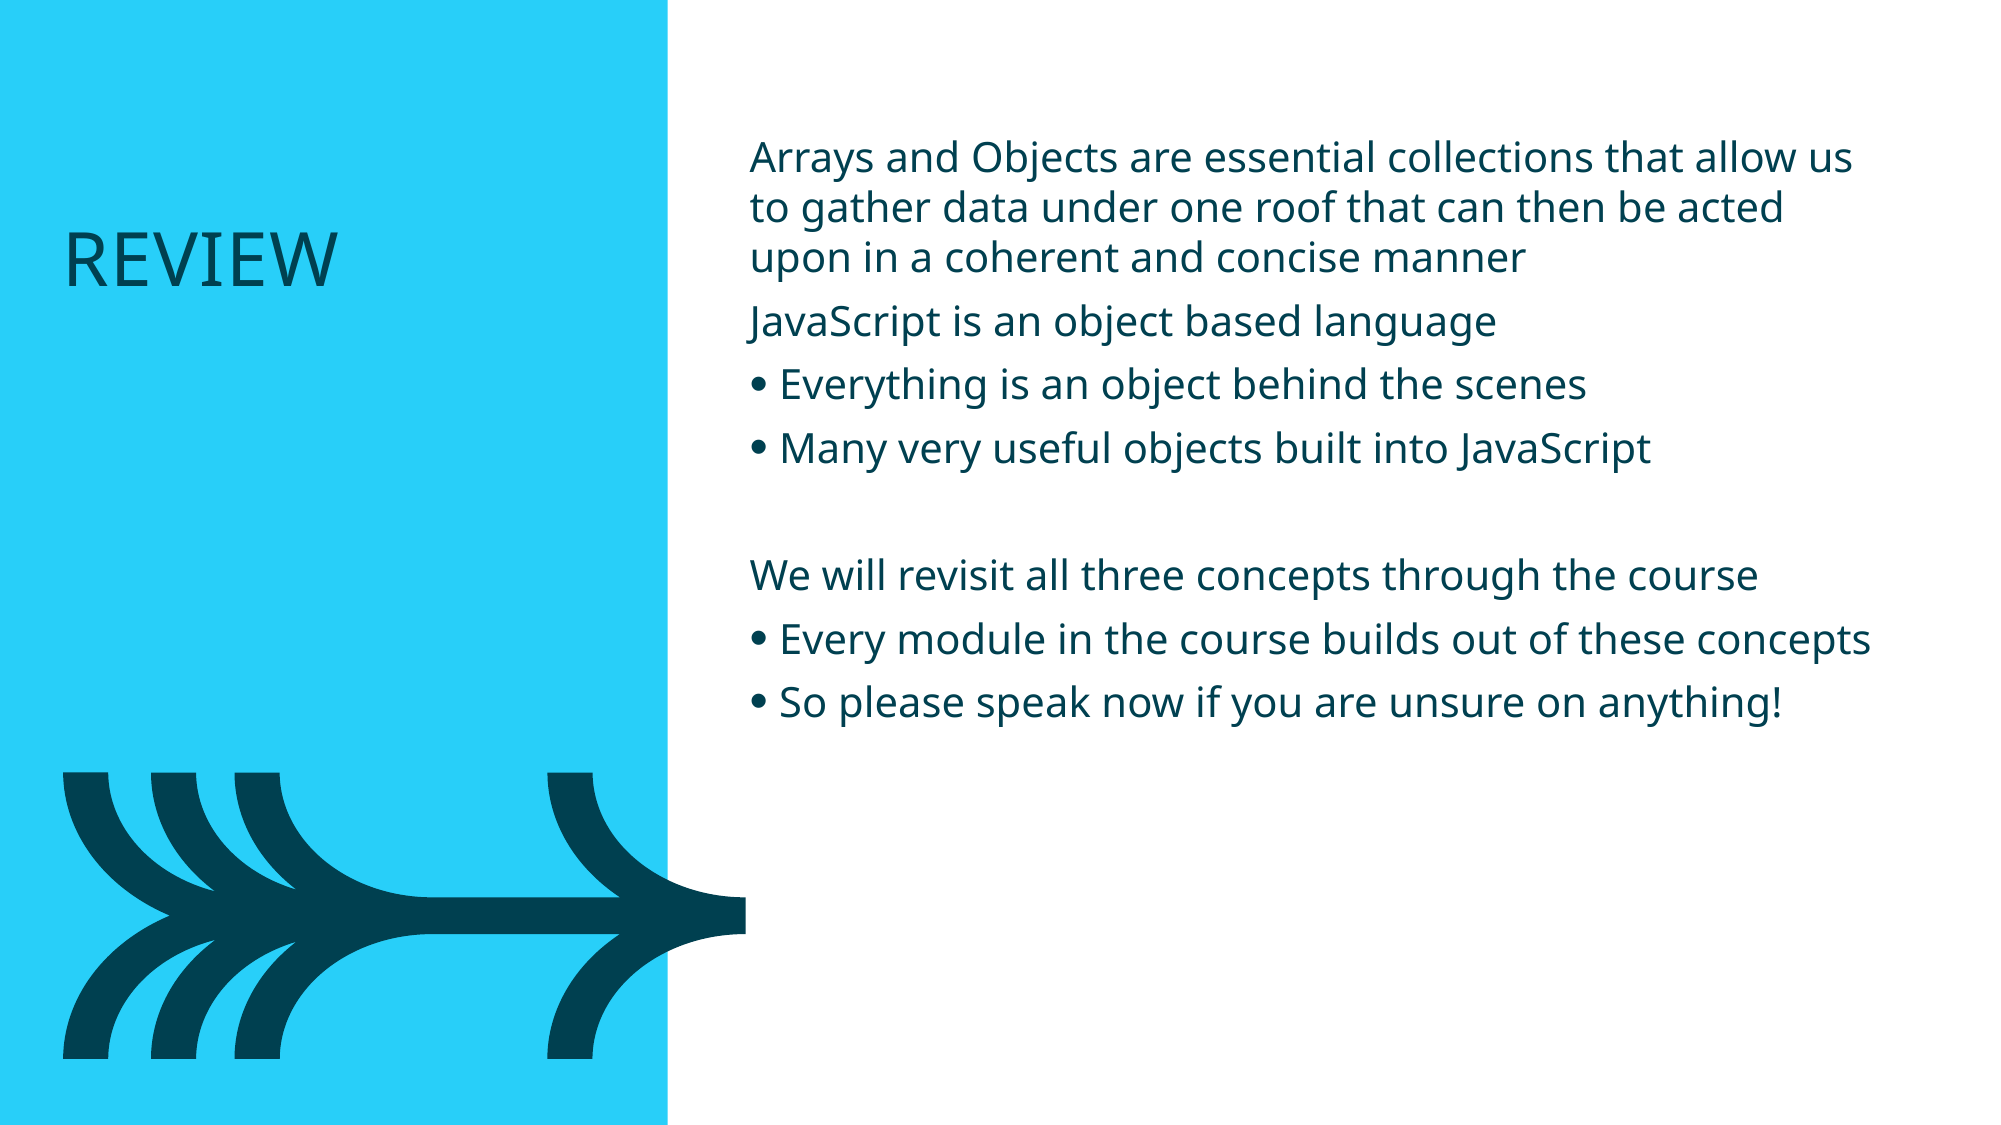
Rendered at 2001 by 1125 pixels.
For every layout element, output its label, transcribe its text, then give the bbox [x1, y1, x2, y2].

list Review [63, 221, 629, 673]
list Arrays and Objects are essential collections that allow us to gather data under one roof that can then be acted upon in a coherent and concise manner JavaScript is an object based language Everything is an object behind the scenes Many very useful objects built into JavaScript We will revisit all three concepts through the course Every module in the course builds out of these concepts So please speak now if you are unsure on anything! [749, 131, 1874, 803]
